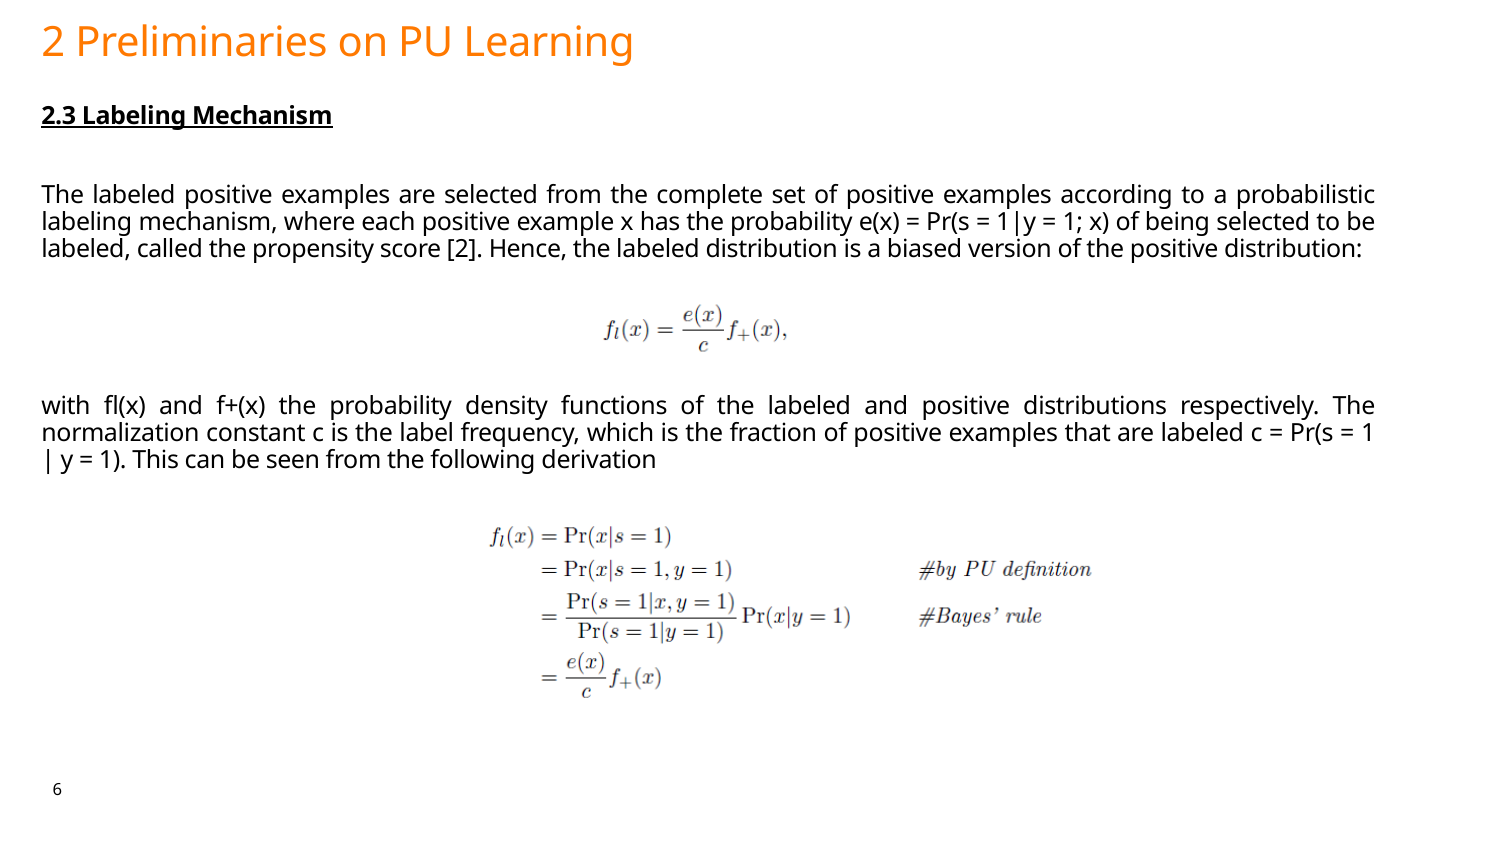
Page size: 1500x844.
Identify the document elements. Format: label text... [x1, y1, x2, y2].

list 2.3 Labeling Mechanism The labeled positive examples are selected from the complete set of positive examples according to a probabilistic labeling mechanism, where each positive example x has the probability e(x) = Pr(s = 1|y = 1; x) of being selected to be labeled, called the propensity score [2]. Hence, the labeled distribution is a biased version of the positive distribution: with fl(x) and f+(x) the probability density functions of the labeled and positive distributions respectively. The normalization constant c is the label frequency, which is the fraction of positive examples that are labeled c = Pr(s = 1 | y = 1). This can be seen from the following derivation [41, 102, 1377, 800]
title 2 Preliminaries on PU Learning [41, 20, 1439, 80]
picture [584, 291, 808, 363]
picture [407, 504, 1148, 714]
